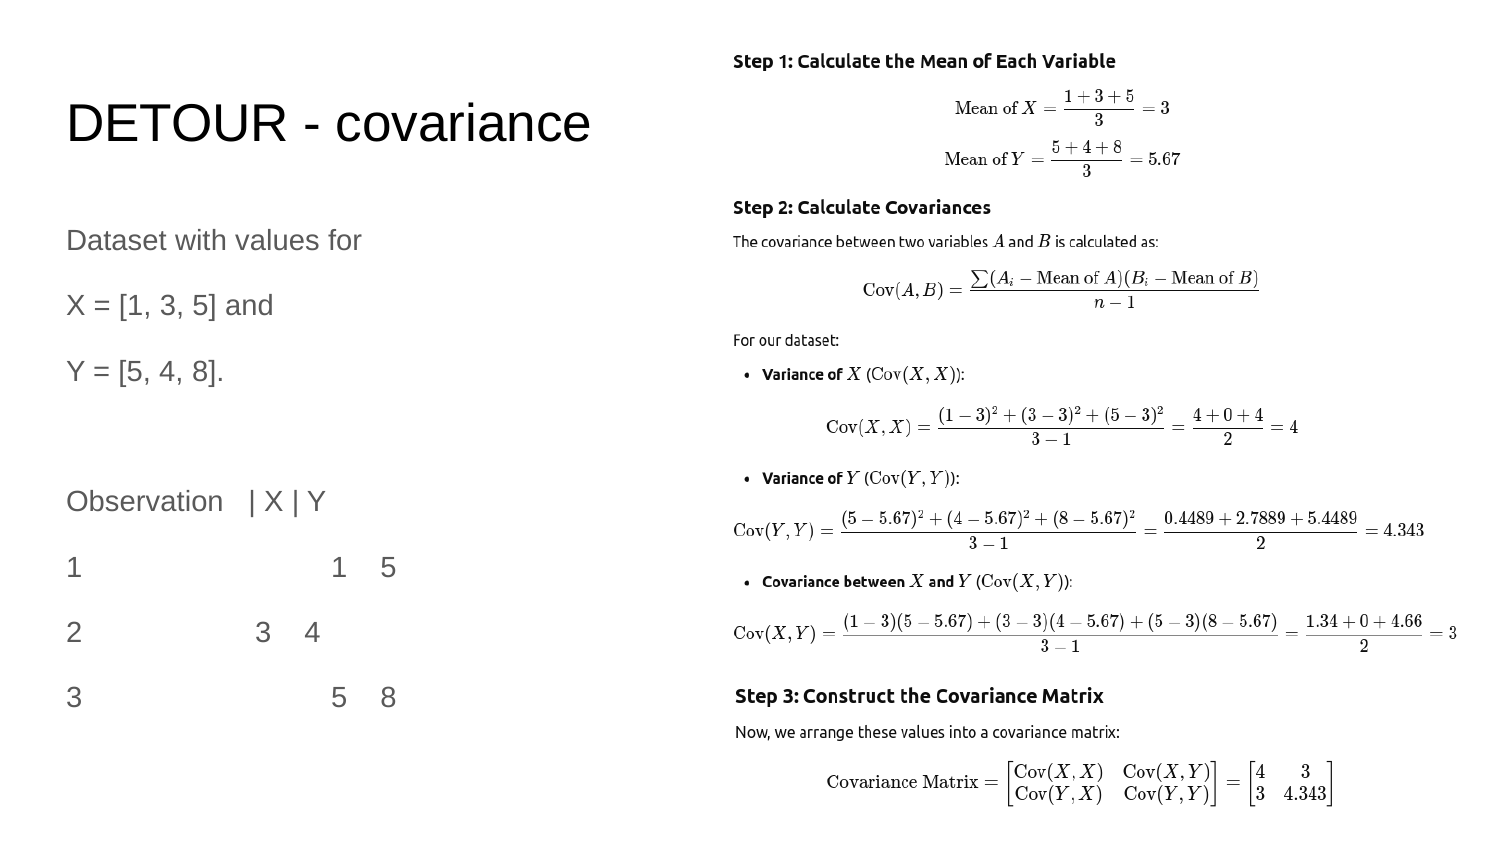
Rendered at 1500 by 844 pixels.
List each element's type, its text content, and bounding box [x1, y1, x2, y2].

title DETOUR - covariance [51, 72, 718, 167]
picture [724, 44, 1468, 661]
picture [734, 673, 1346, 814]
list Dataset with values for X = [1, 3, 5] and Y = [5, 4, 8]. Observation | X | Y 1 1 5 2 3 4 3 5 8 [51, 200, 708, 762]
